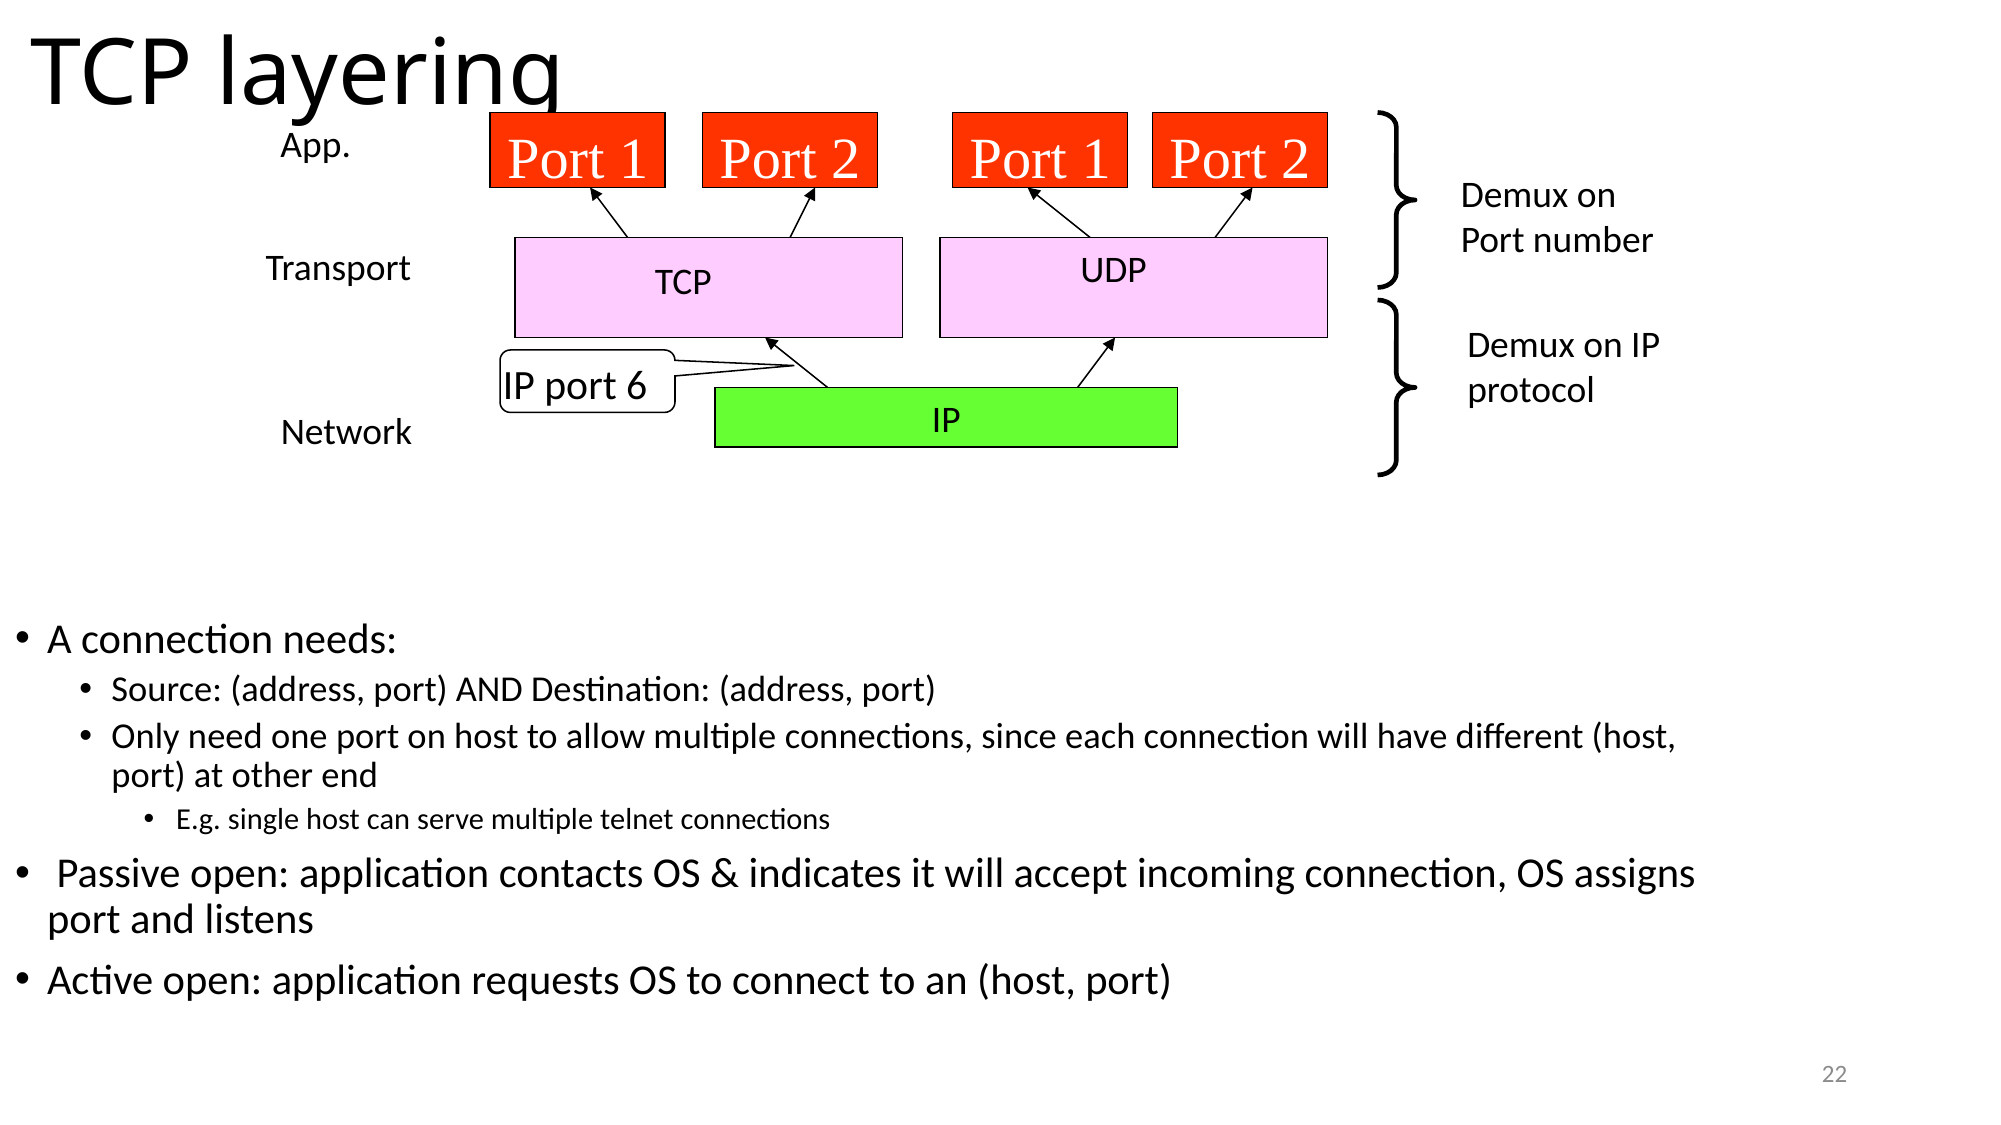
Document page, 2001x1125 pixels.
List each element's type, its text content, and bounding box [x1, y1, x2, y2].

text_box Network [265, 399, 428, 460]
text_box Port 2 [702, 112, 878, 188]
text_box Demux on Port number [1446, 162, 1670, 268]
text_box Demux on IP protocol [1452, 312, 1765, 418]
text_box [1377, 299, 1416, 475]
text_box [500, 349, 795, 413]
slide_number 22 [1412, 1042, 1863, 1103]
text_box [515, 237, 903, 338]
text_box Port 1 [952, 112, 1128, 188]
text_box [1377, 112, 1416, 288]
text_box IP [715, 387, 1178, 448]
text_box [1214, 187, 1253, 238]
text_box App. [265, 112, 367, 173]
title TCP layering [15, 6, 1741, 143]
text_box [590, 187, 628, 238]
text_box IP port 6 [488, 350, 663, 415]
text_box TCP [640, 249, 778, 310]
text_box [765, 337, 828, 388]
text_box [1027, 187, 1091, 238]
list A connection needs: Source: (address, port) AND Destination: (address, port) Only need one port on host to allow multiple connections, since each connection will have different (host, port) at other end E.g. single host can serve multiple telnet connections Passive open: application contacts OS & indicates it will accept incoming connection, OS assigns port and listens Active open: application requests OS to connect to an (host, port) [0, 299, 1725, 1014]
text_box [790, 187, 816, 238]
text_box [1077, 337, 1116, 388]
text_box [940, 237, 1328, 338]
text_box Port 1 [490, 112, 666, 188]
text_box Transport [250, 235, 427, 296]
text_box Port 2 [1152, 112, 1328, 188]
text_box UDP [1065, 237, 1162, 298]
